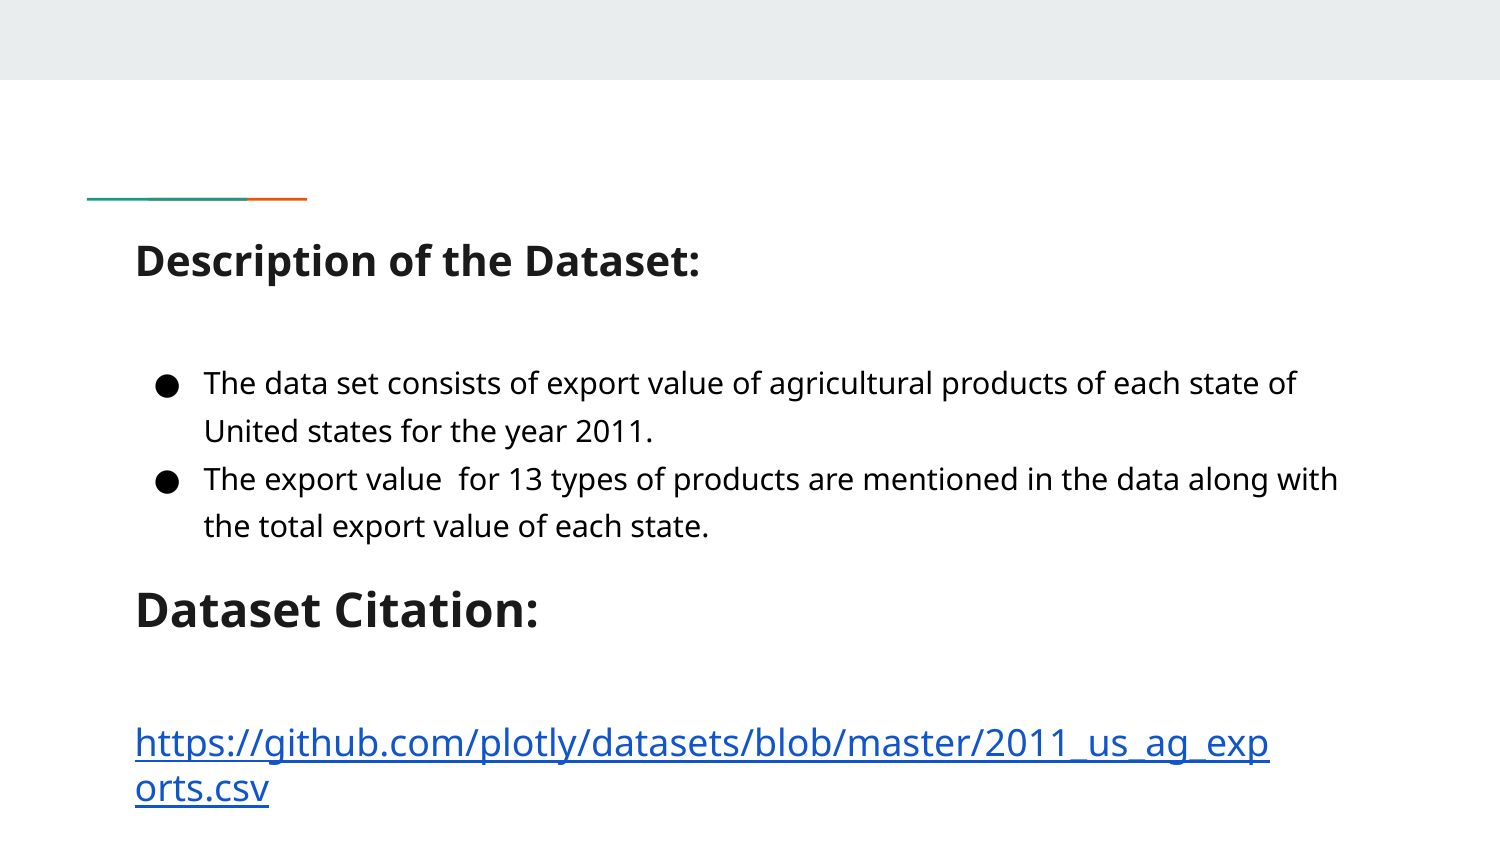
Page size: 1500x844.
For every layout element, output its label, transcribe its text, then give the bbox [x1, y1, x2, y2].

text_box Dataset Citation: https://github.com/plotly/datasets/blob/master/2011_us_ag_exports.csv [119, 564, 1293, 844]
title Description of the Dataset: [119, 216, 1381, 305]
list The data set consists of export value of agricultural products of each state of United states for the year 2011. The export value for 13 types of products are mentioned in the data along with the total export value of each state. [119, 341, 1381, 565]
